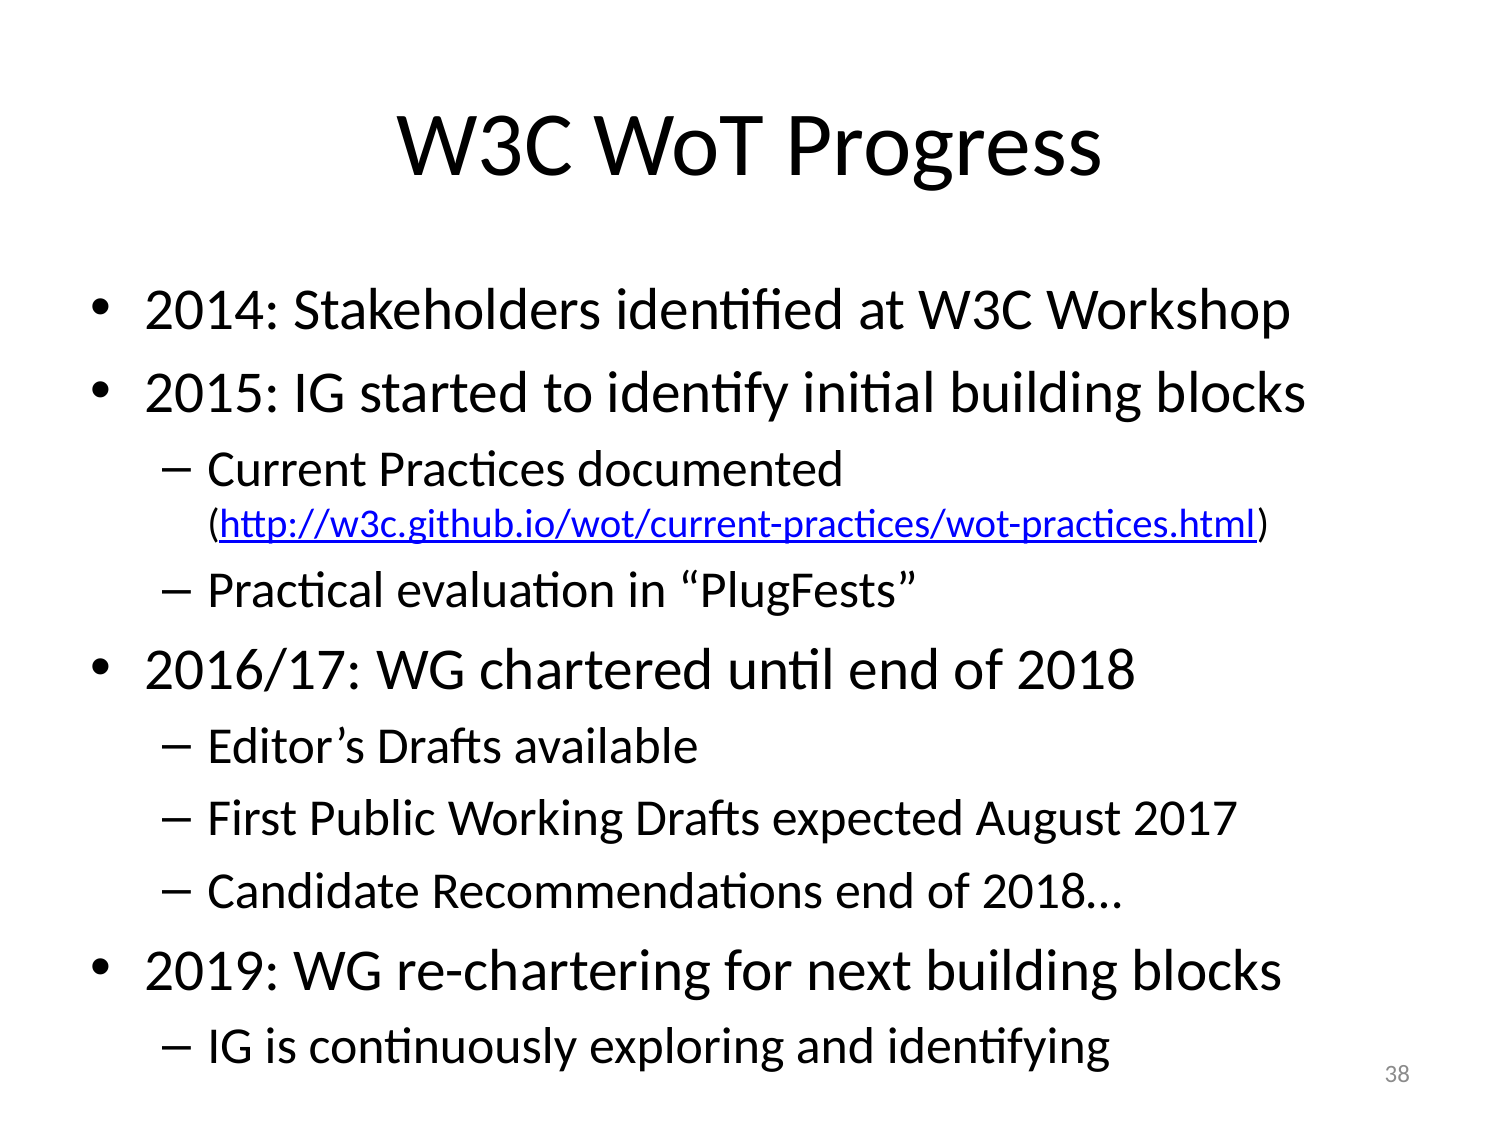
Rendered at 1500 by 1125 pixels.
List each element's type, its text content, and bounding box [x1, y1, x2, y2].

slide_number 38 [1074, 1042, 1425, 1103]
title W3C WoT Progress [75, 45, 1425, 233]
list 2014: Stakeholders identified at W3C Workshop 2015: IG started to identify initial building blocks Current Practices documented (http://w3c.github.io/wot/current-practices/wot-practices.html) Practical evaluation in “PlugFests” 2016/17: WG chartered until end of 2018 Editor’s Drafts available First Public Working Drafts expected August 2017 Candidate Recommendations end of 2018… 2019: WG re-chartering for next building blocks IG is continuously exploring and identifying [75, 262, 1483, 1083]
